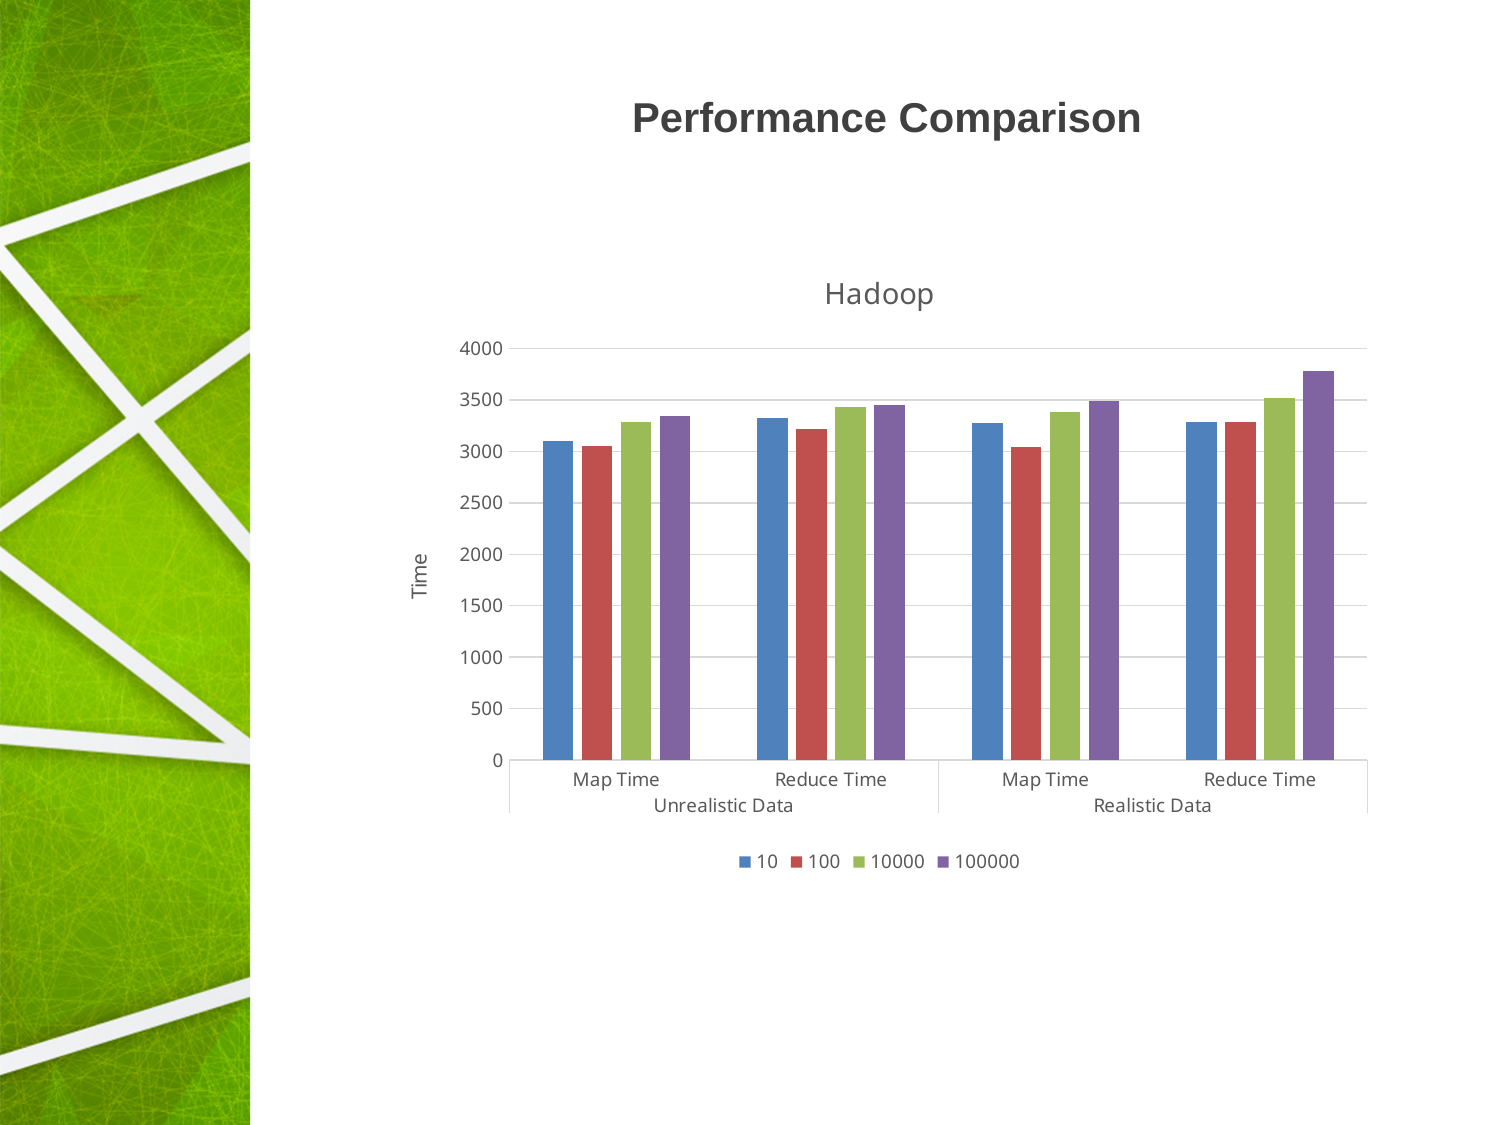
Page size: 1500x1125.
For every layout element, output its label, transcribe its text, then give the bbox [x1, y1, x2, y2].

list Performance Comparison [349, 78, 1426, 154]
picture [0, 0, 1500, 1125]
chart [371, 243, 1389, 882]
